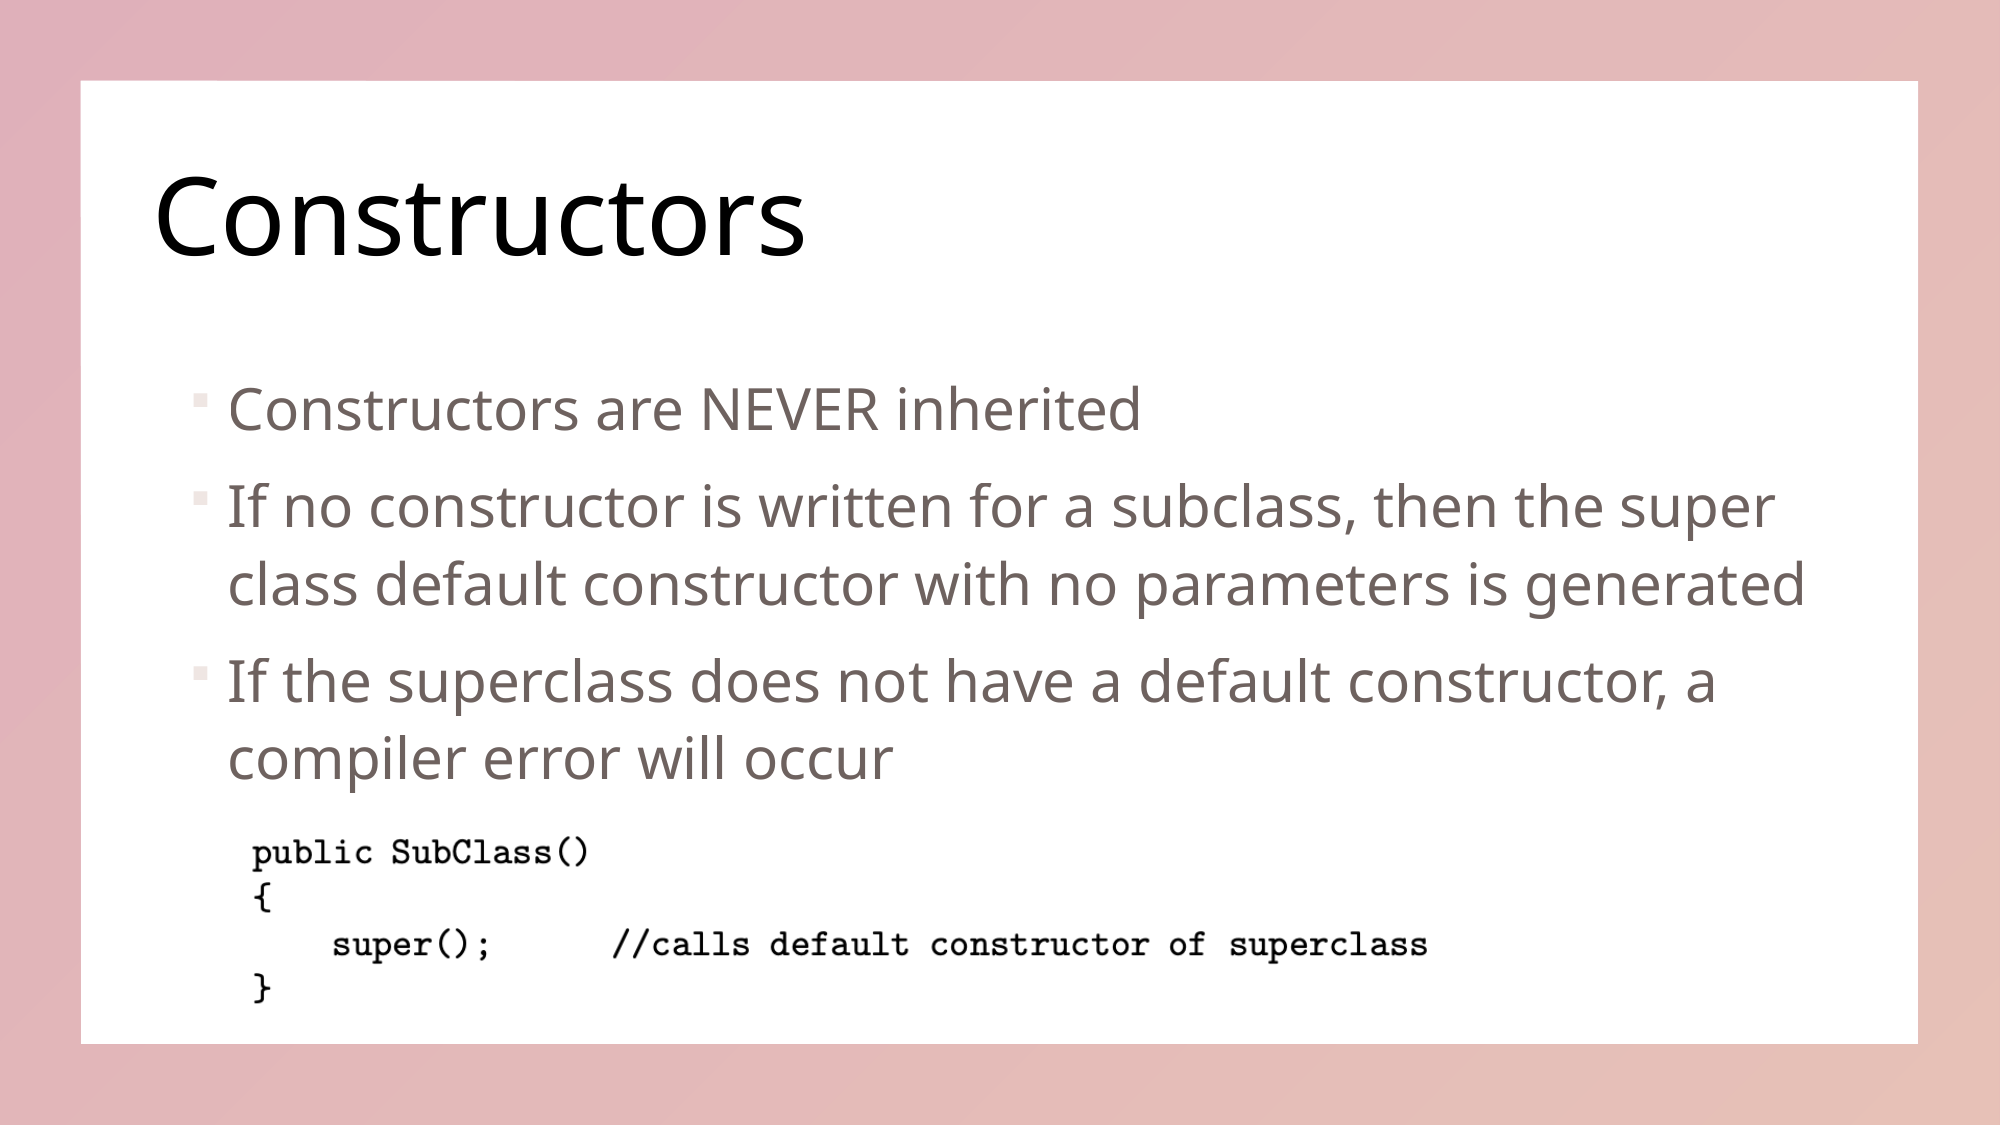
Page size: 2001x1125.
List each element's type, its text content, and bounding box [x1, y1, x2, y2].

list Constructors are NEVER inherited If no constructor is written for a subclass, then the super class default constructor with no parameters is generated If the superclass does not have a default constructor, a compiler error will occur [137, 357, 1863, 1014]
title Constructors [137, 111, 1863, 330]
picture [218, 810, 1455, 1042]
